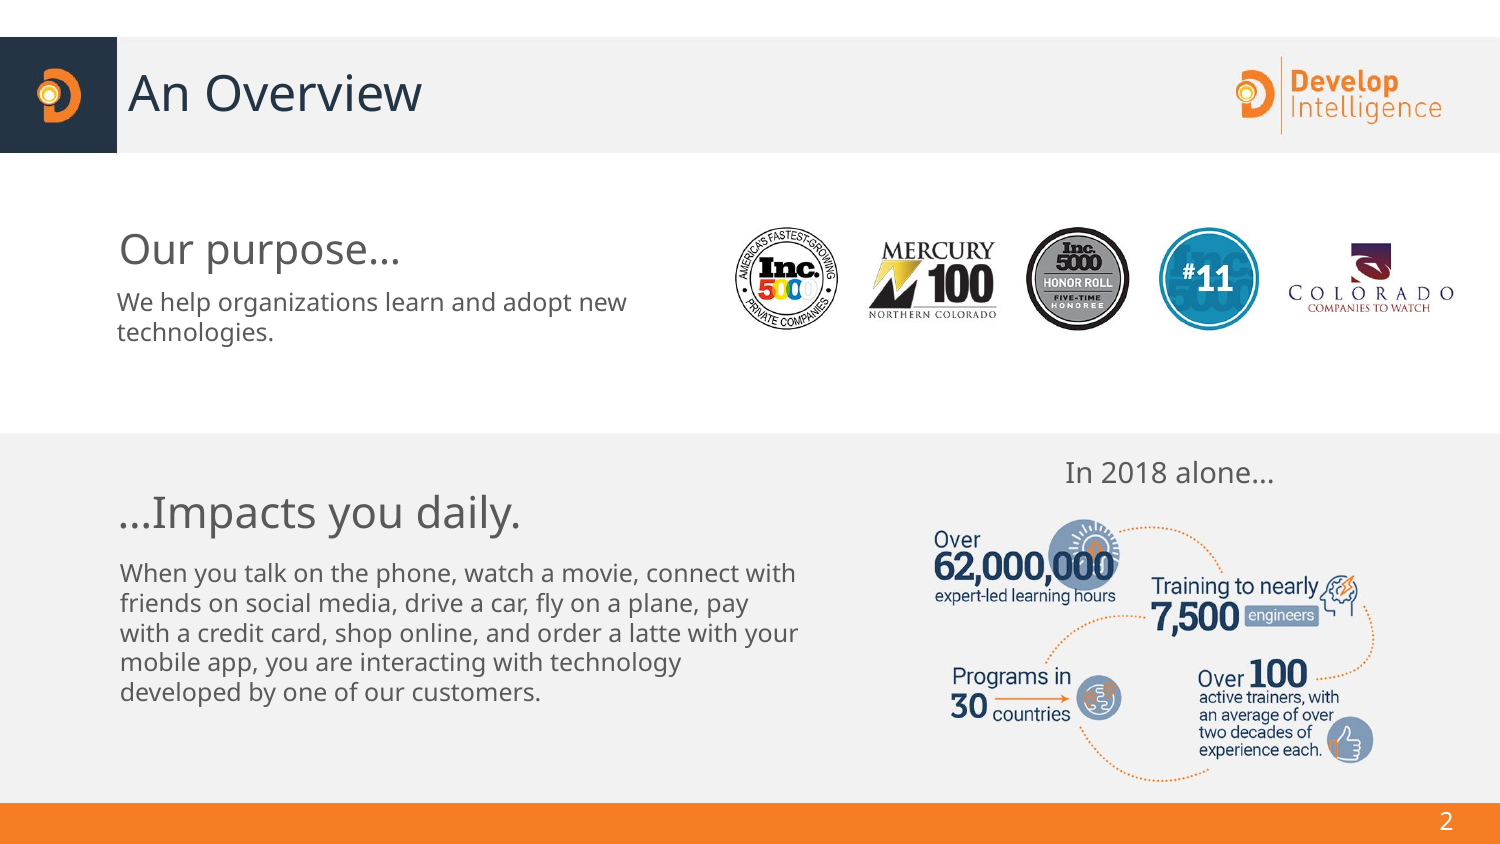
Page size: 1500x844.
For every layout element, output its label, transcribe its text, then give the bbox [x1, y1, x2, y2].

slide_number ‹#› [1395, 804, 1498, 841]
text_box We help organizations learn and adopt new technologies. [105, 281, 707, 354]
text_box Our purpose… [107, 216, 554, 278]
text_box …Impacts you daily. [106, 479, 812, 544]
text_box [0, 433, 1500, 803]
picture [0, 0, 1500, 433]
text_box When you talk on the phone, watch a movie, connect with friends on social media, drive a car, fly on a plane, pay with a credit card, shop online, and order a latte with your mobile app, you are interacting with technology developed by one of our customers. [108, 551, 814, 715]
text_box In 2018 alone... [1054, 449, 1322, 495]
picture [0, 803, 1500, 844]
title An Overview [117, 39, 1499, 152]
picture [913, 516, 1386, 787]
